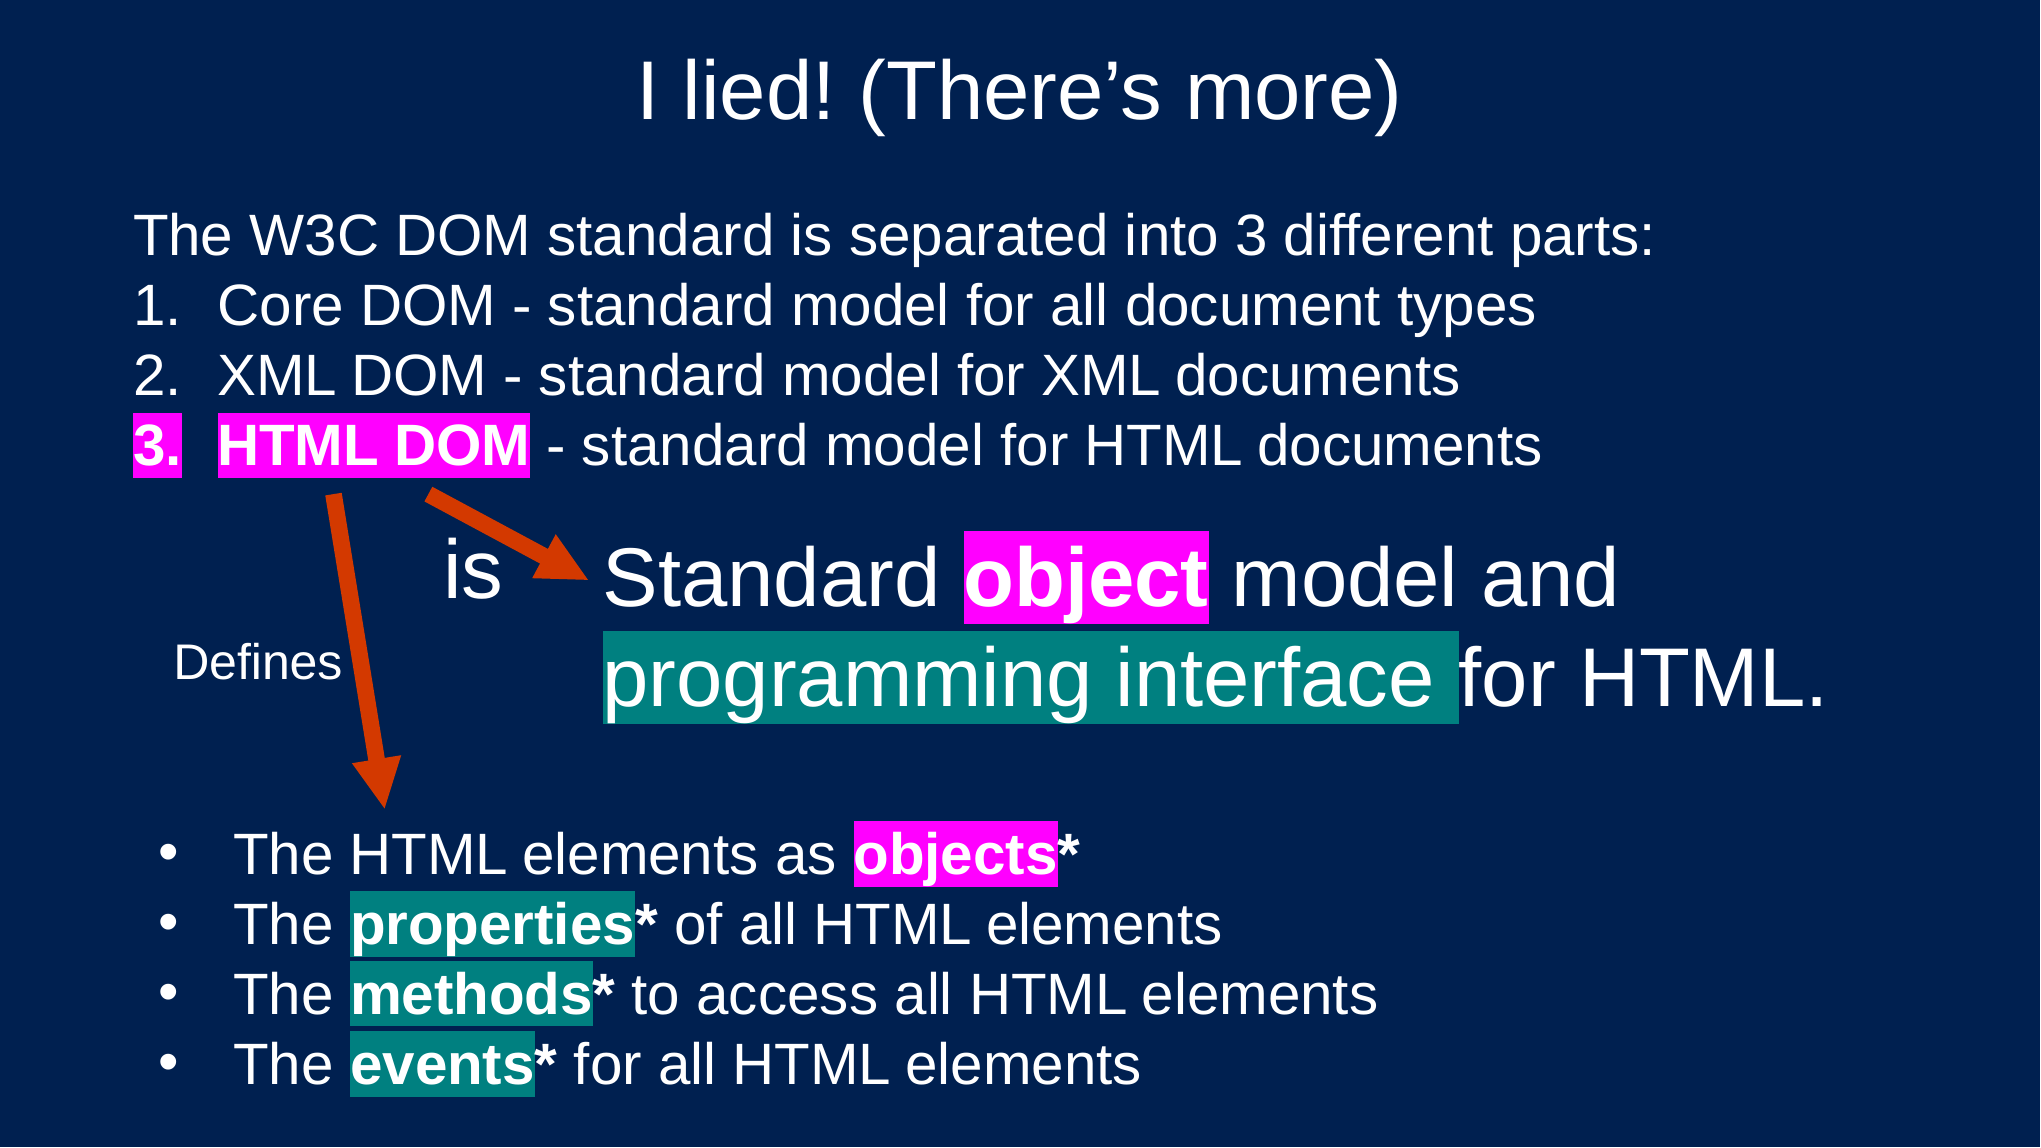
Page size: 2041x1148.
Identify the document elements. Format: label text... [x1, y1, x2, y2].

text_box is [428, 587, 519, 623]
text_box The HTML elements as objects* The properties* of all HTML elements The methods* to access all HTML elements The events* for all HTML elements [143, 808, 1395, 1104]
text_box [333, 493, 385, 809]
text_box I lied! (There’s more) [621, 28, 1419, 144]
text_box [428, 493, 589, 581]
text_box The W3C DOM standard is separated into 3 different parts: Core DOM - standard model for all document types XML DOM - standard model for XML documents HTML DOM - standard model for HTML documents [118, 189, 1673, 485]
text_box Standard object model and programming interface for HTML. [587, 515, 2041, 731]
text_box Defines [158, 621, 328, 697]
text_box [809, 515, 840, 632]
